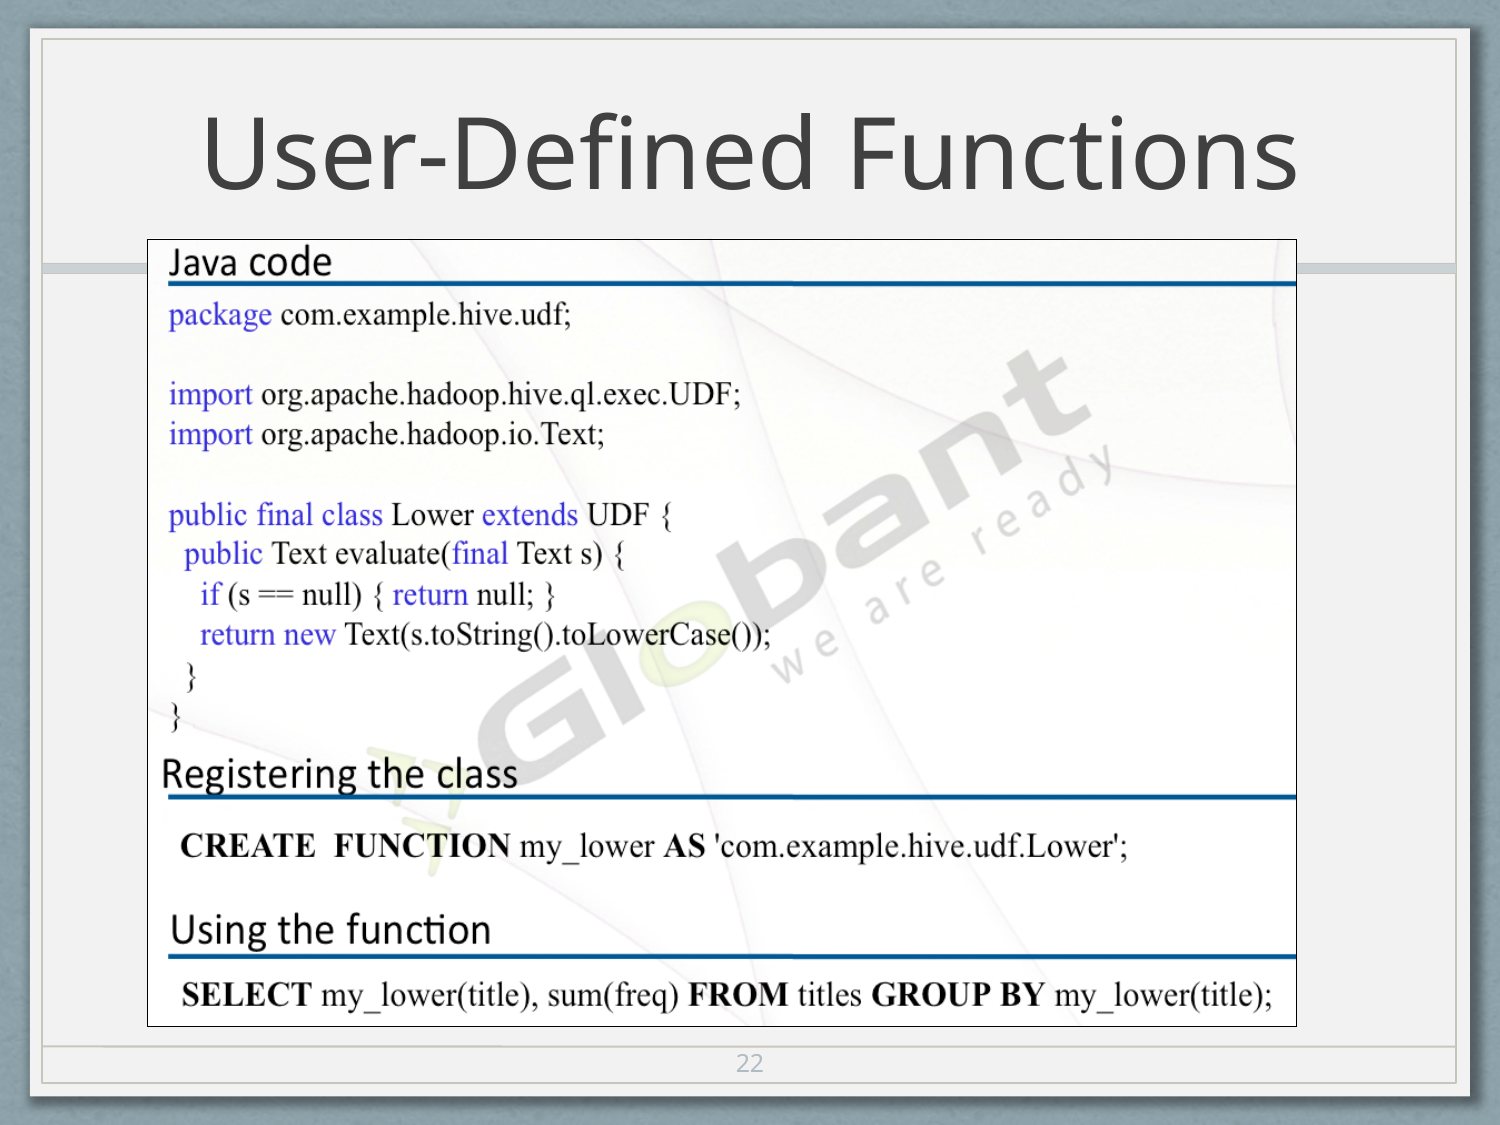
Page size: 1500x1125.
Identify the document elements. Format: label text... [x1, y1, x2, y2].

slide_number 22 [687, 1042, 813, 1088]
title User-Defined Functions [147, 40, 1353, 260]
picture [147, 238, 1298, 1027]
